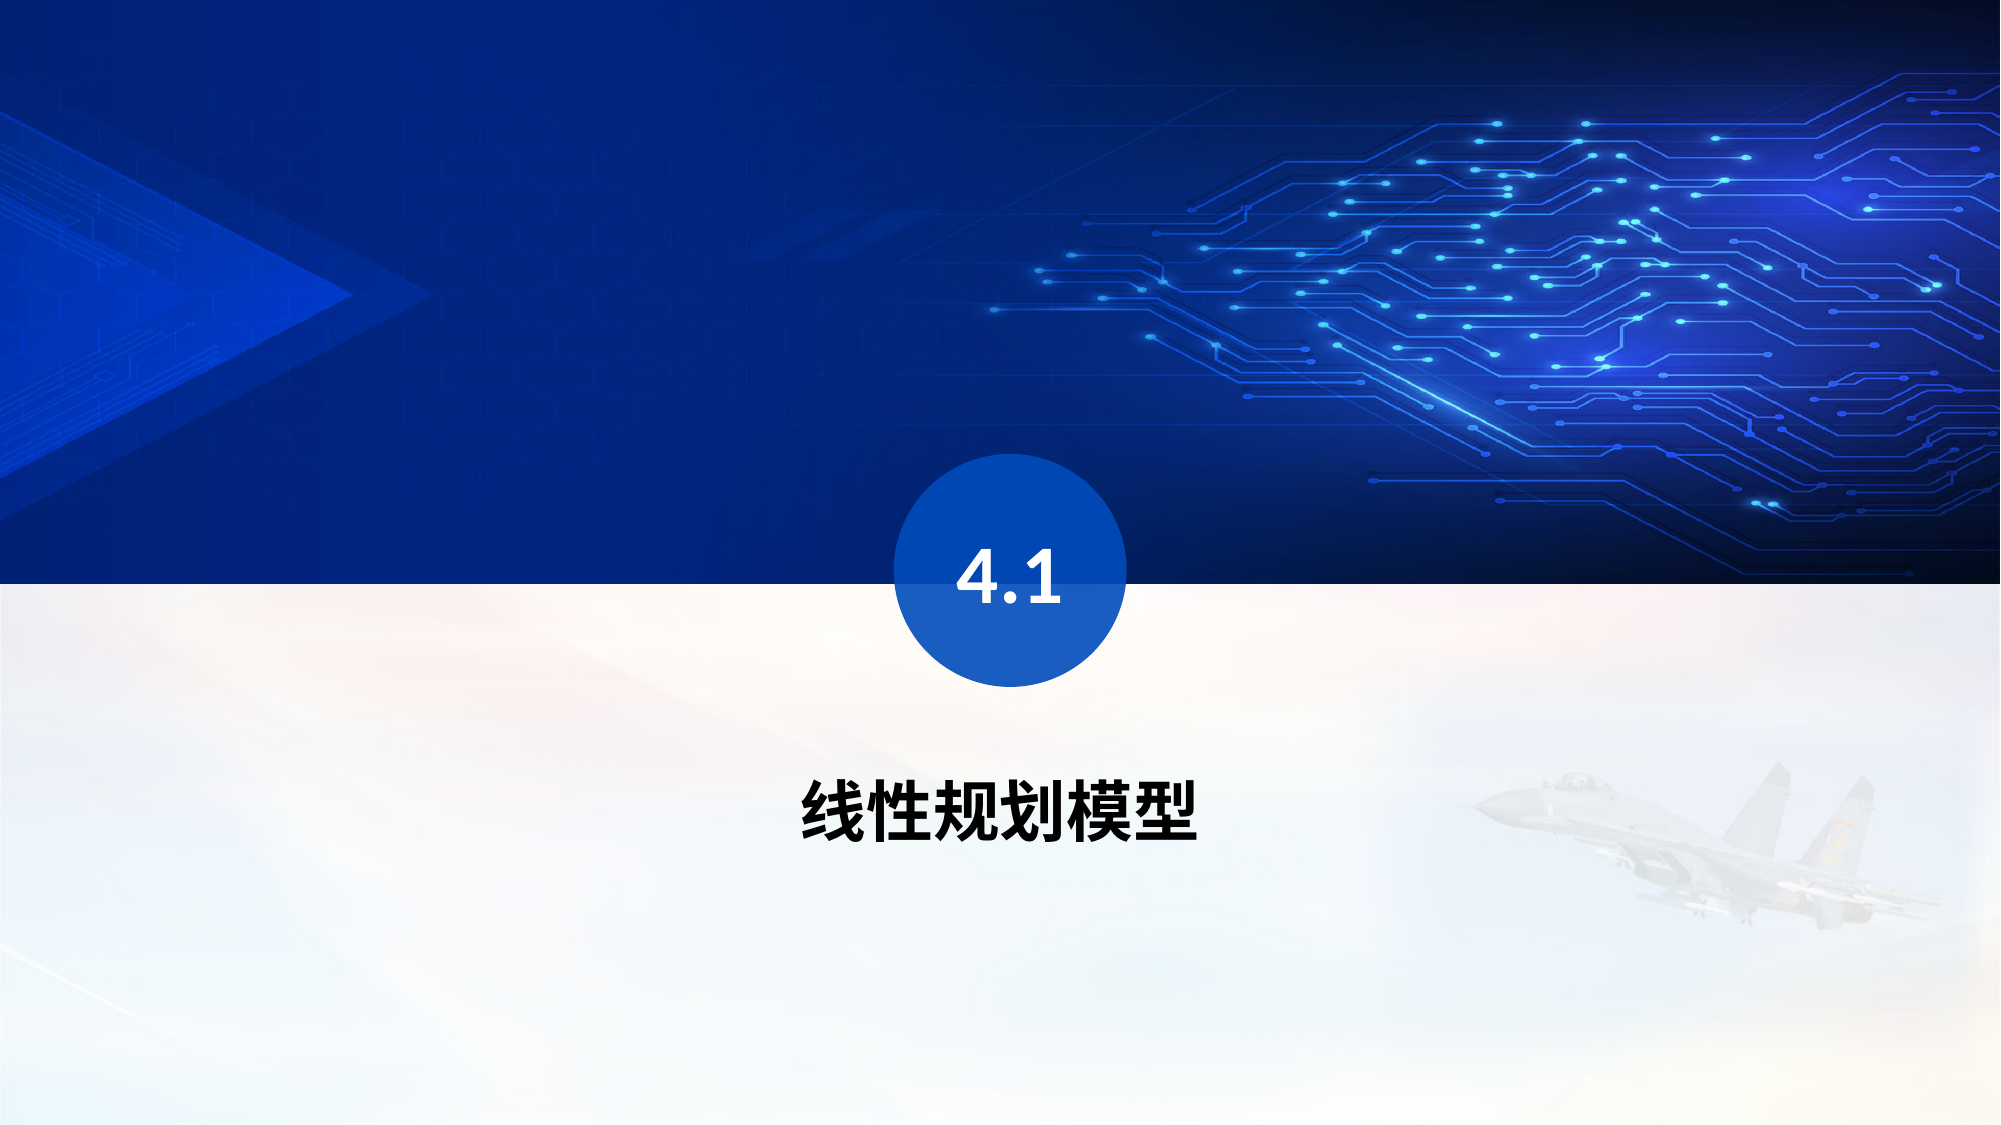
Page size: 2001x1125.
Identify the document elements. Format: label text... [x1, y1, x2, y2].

text_box 线性规划模型 [680, 762, 1320, 857]
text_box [893, 453, 1127, 687]
picture [0, 0, 2000, 1125]
